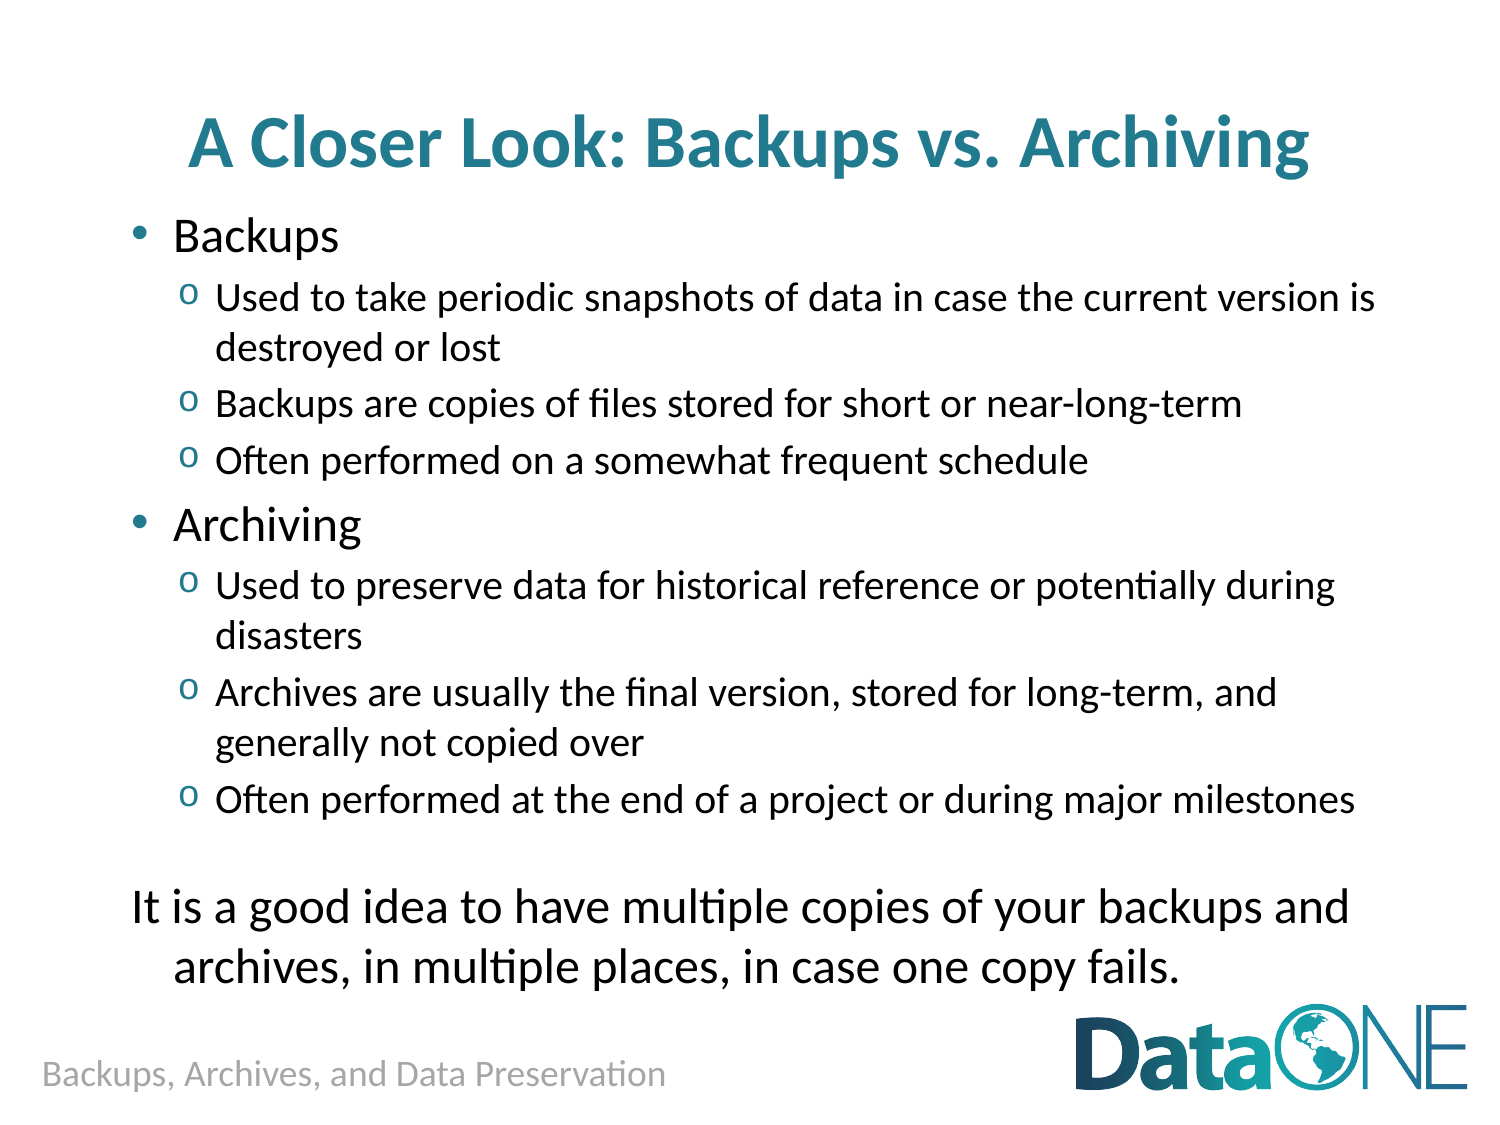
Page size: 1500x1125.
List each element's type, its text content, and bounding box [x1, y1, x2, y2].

picture [1074, 1000, 1471, 1095]
list Backups Used to take periodic snapshots of data in case the current version is destroyed or lost Backups are copies of files stored for short or near-long-term Often performed on a somewhat frequent schedule Archiving Used to preserve data for historical reference or potentially during disasters Archives are usually the final version, stored for long-term, and generally not copied over Often performed at the end of a project or during major milestones It is a good idea to have multiple copies of your backups and archives, in multiple places, in case one copy fails. [98, 196, 1410, 973]
title A Closer Look: Backups vs. Archiving [0, 80, 1500, 196]
